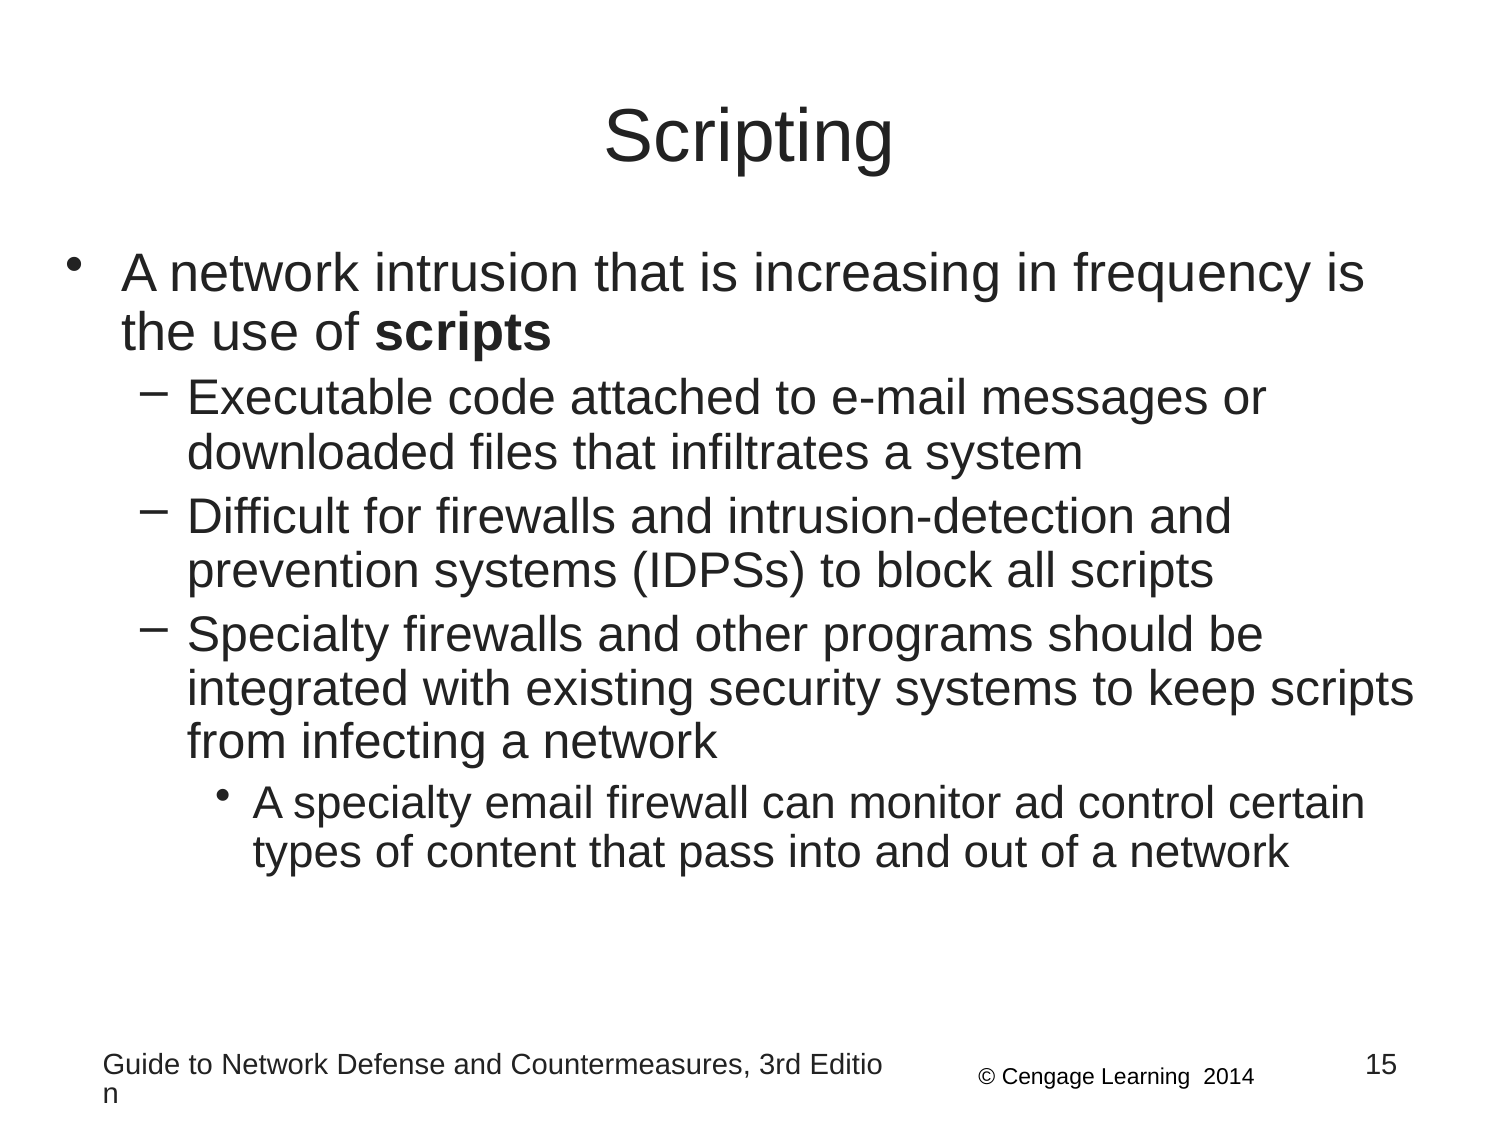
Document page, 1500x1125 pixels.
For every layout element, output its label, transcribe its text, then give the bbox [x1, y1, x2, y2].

slide_number 15 [1250, 1037, 1413, 1100]
title Scripting [87, 37, 1413, 225]
list A network intrusion that is increasing in frequency is the use of scripts Executable code attached to e-mail messages or downloaded files that infiltrates a system Difficult for firewalls and intrusion-detection and prevention systems (IDPSs) to block all scripts Specialty firewalls and other programs should be integrated with existing security systems to keep scripts from infecting a network A specialty email firewall can monitor ad control certain types of content that pass into and out of a network [50, 237, 1450, 1013]
footer Guide to Network Defense and Countermeasures, 3rd Edition [87, 1037, 913, 1100]
